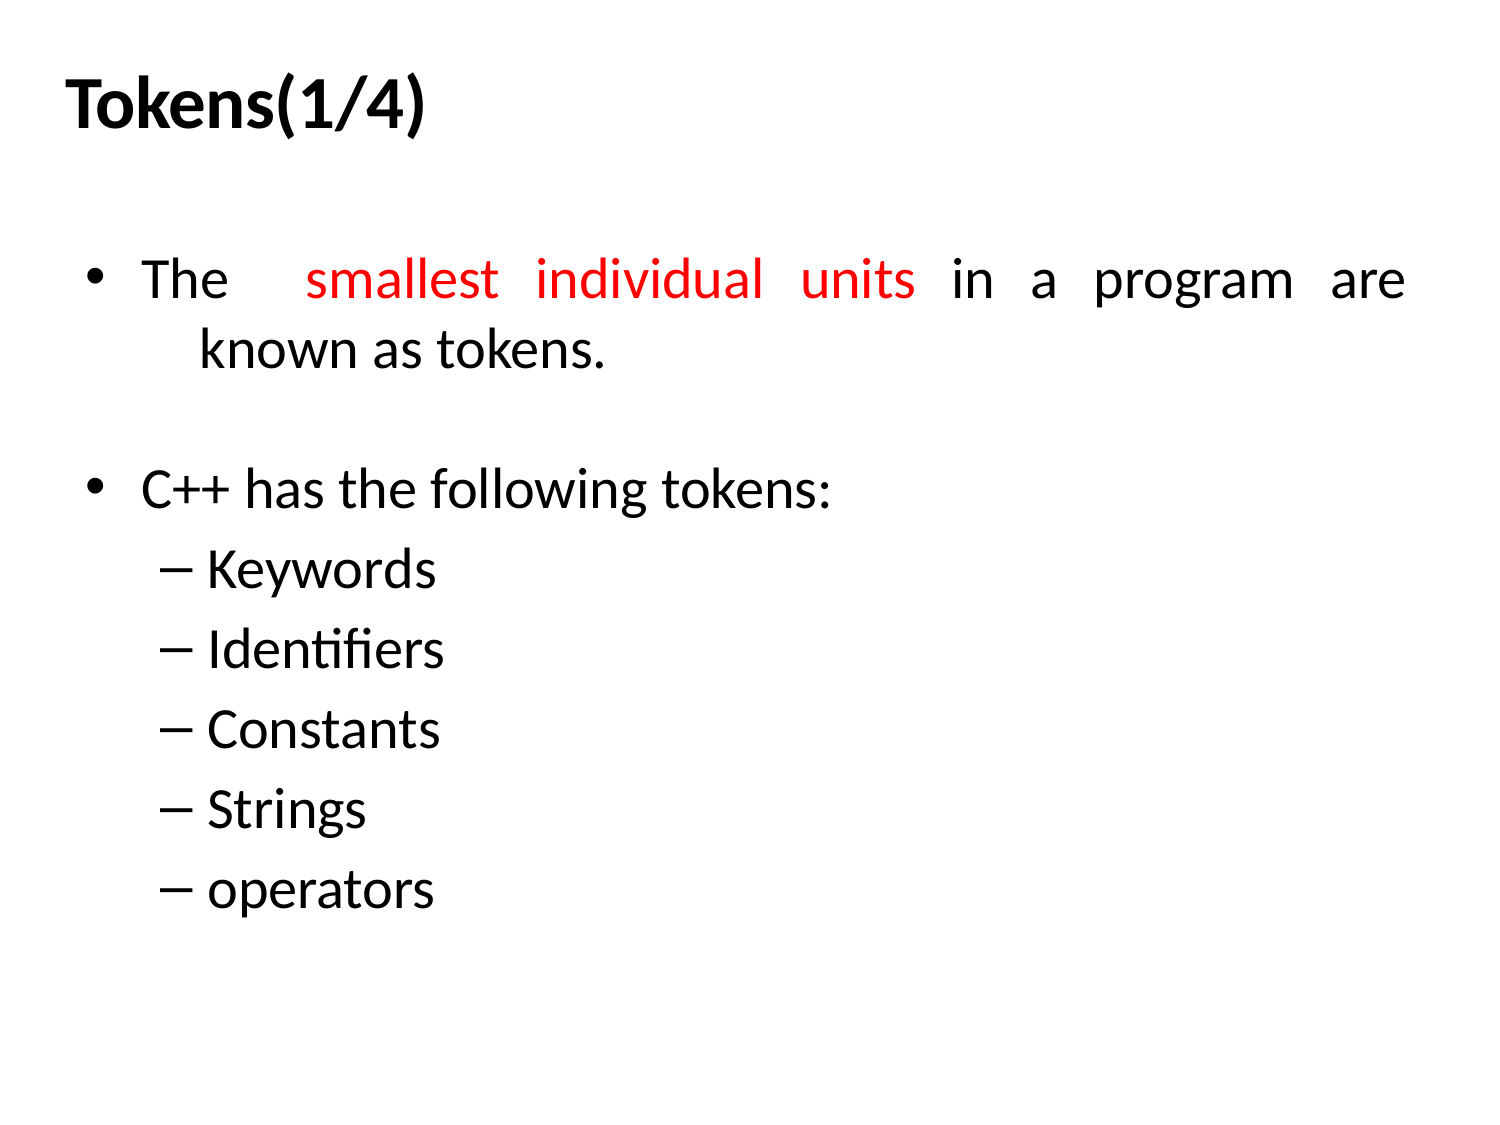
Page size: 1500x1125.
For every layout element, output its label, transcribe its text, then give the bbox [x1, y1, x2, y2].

title Tokens(1/4) [62, 2, 429, 193]
text_box The smallest individual units in a program are known as tokens. C++ has the following tokens: Keywords Identifiers Constants Strings operators [83, 238, 1407, 921]
